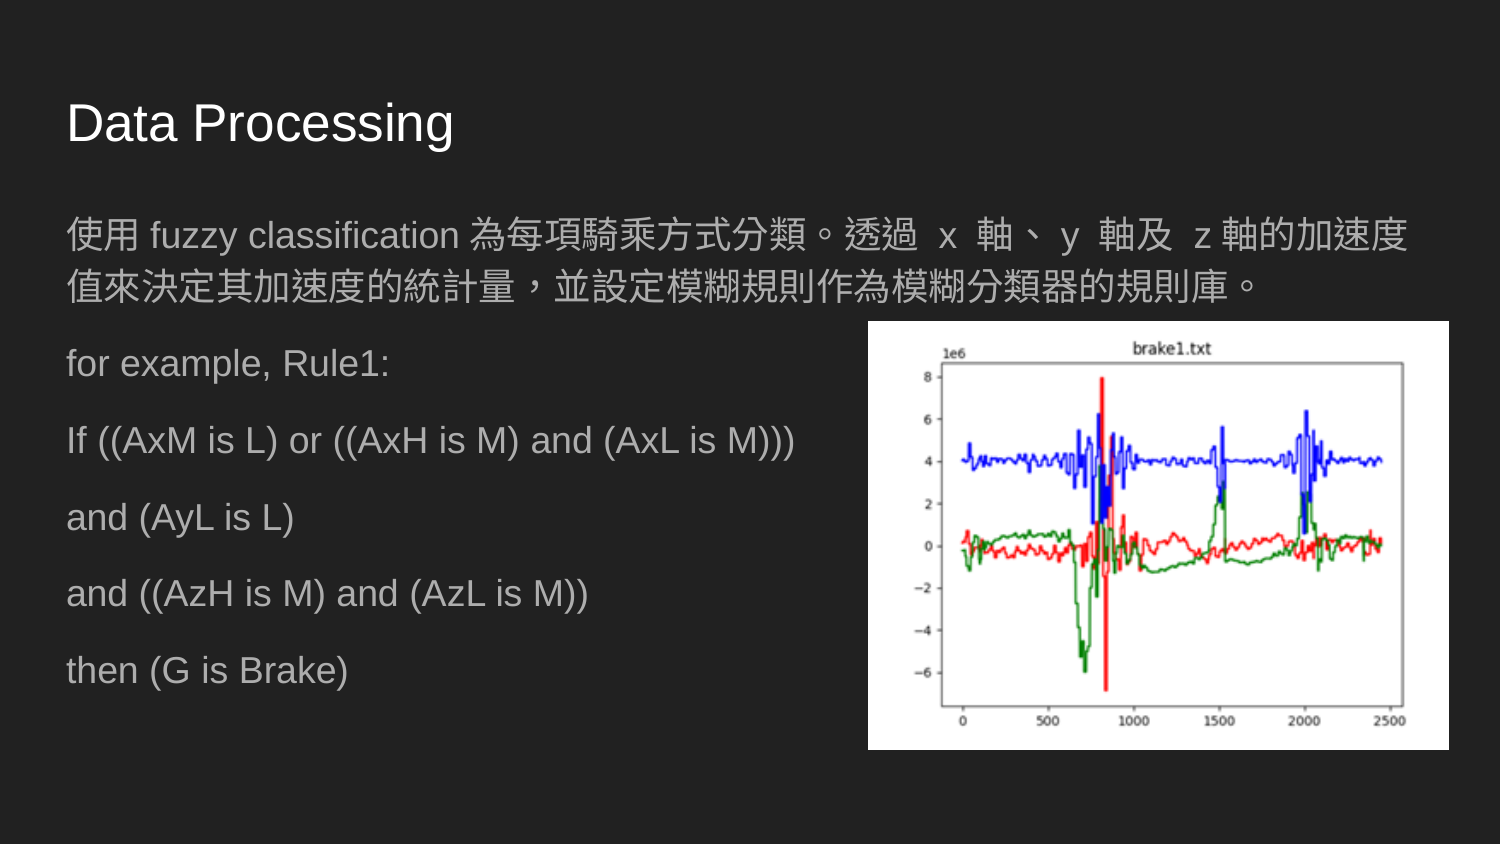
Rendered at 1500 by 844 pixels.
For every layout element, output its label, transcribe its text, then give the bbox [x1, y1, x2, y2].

title Data Processing [51, 72, 1449, 167]
picture [868, 321, 1450, 750]
list 使用fuzzy classification為每項騎乘方式分類。透過 x 軸、y 軸及 z軸的加速度值來決定其加速度的統計量，並設定模糊規則作為模糊分類器的規則庫。 for example, Rule1: If ((AxM is L) or ((AxH is M) and (AxL is M))) and (AyL is L) and ((AzH is M) and (AzL is M)) then (G is Brake) [51, 189, 1449, 750]
